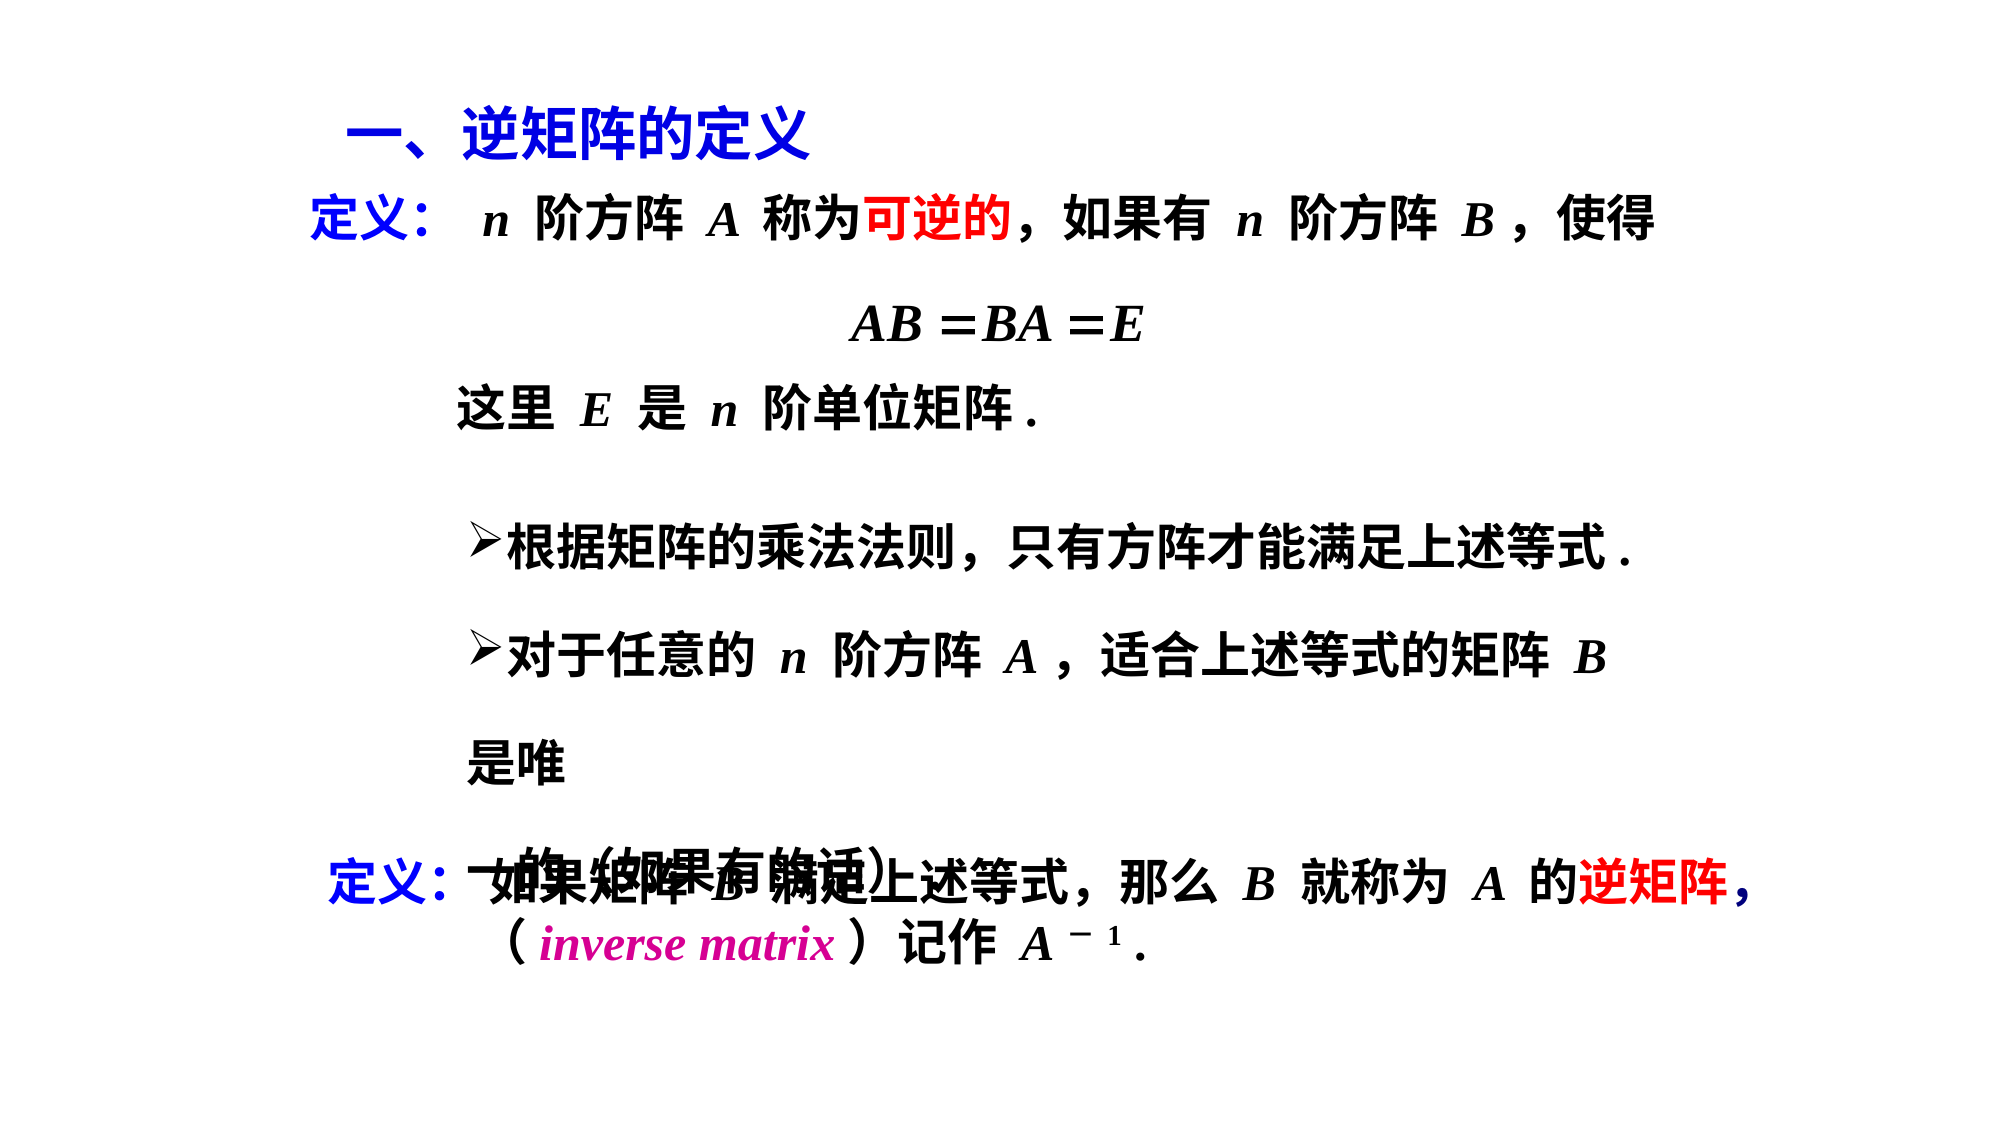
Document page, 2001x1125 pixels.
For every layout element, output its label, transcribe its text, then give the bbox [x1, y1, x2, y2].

text_box 根据矩阵的乘法法则，只有方阵才能满足上述等式. 对于任意的 n 阶方阵 A，适合上述等式的矩阵 B 是唯 一的（如果有的话）. [452, 460, 1685, 799]
text_box 定义： n 阶方阵 A 称为可逆的，如果有 n 阶方阵 B，使得 [271, 179, 1672, 255]
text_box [839, 291, 1161, 351]
text_box 这里 E 是 n 阶单位矩阵. [441, 369, 1053, 444]
text_box 定义： 如果矩阵 B 满足上述等式，那么 B 就称为 A 的逆矩阵， （inverse matrix）记作 A－1 . [312, 813, 1737, 979]
text_box 一、逆矩阵的定义 [330, 90, 827, 175]
